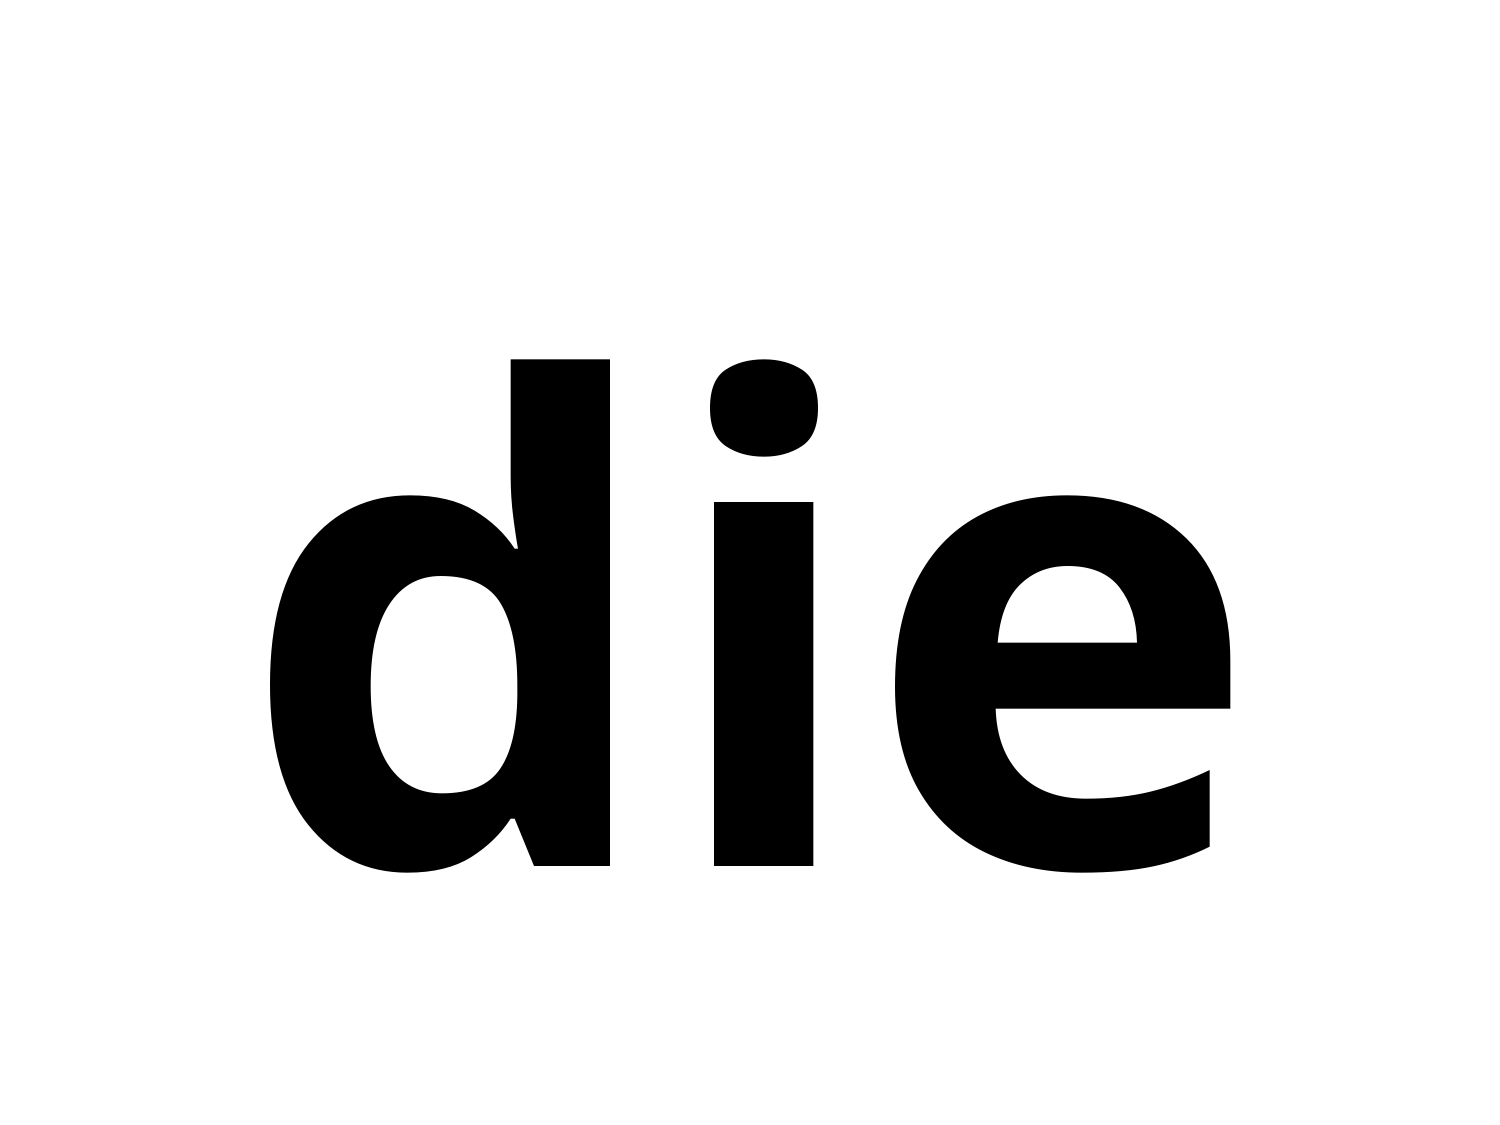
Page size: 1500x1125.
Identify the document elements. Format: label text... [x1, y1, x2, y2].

text_box die [112, 224, 1388, 975]
